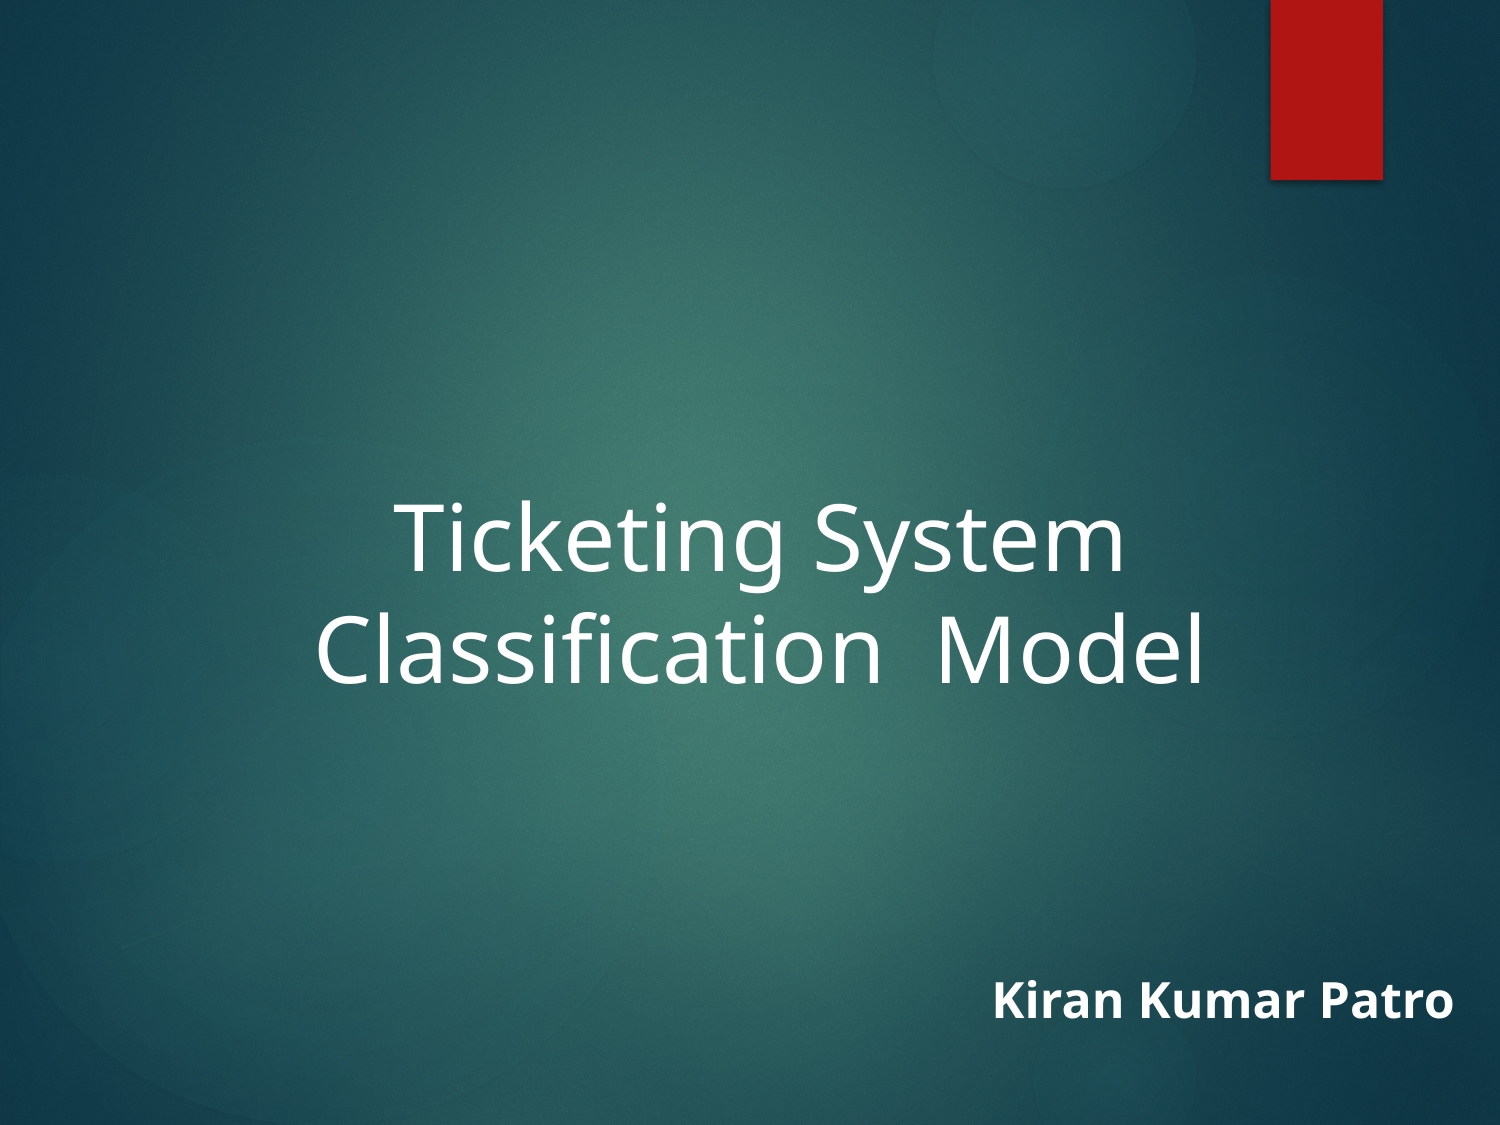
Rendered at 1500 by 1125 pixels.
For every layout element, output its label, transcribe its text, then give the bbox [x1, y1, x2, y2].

title Ticketing System Classification Model [123, 468, 1399, 710]
text_box Kiran Kumar Patro [182, 786, 1458, 1028]
